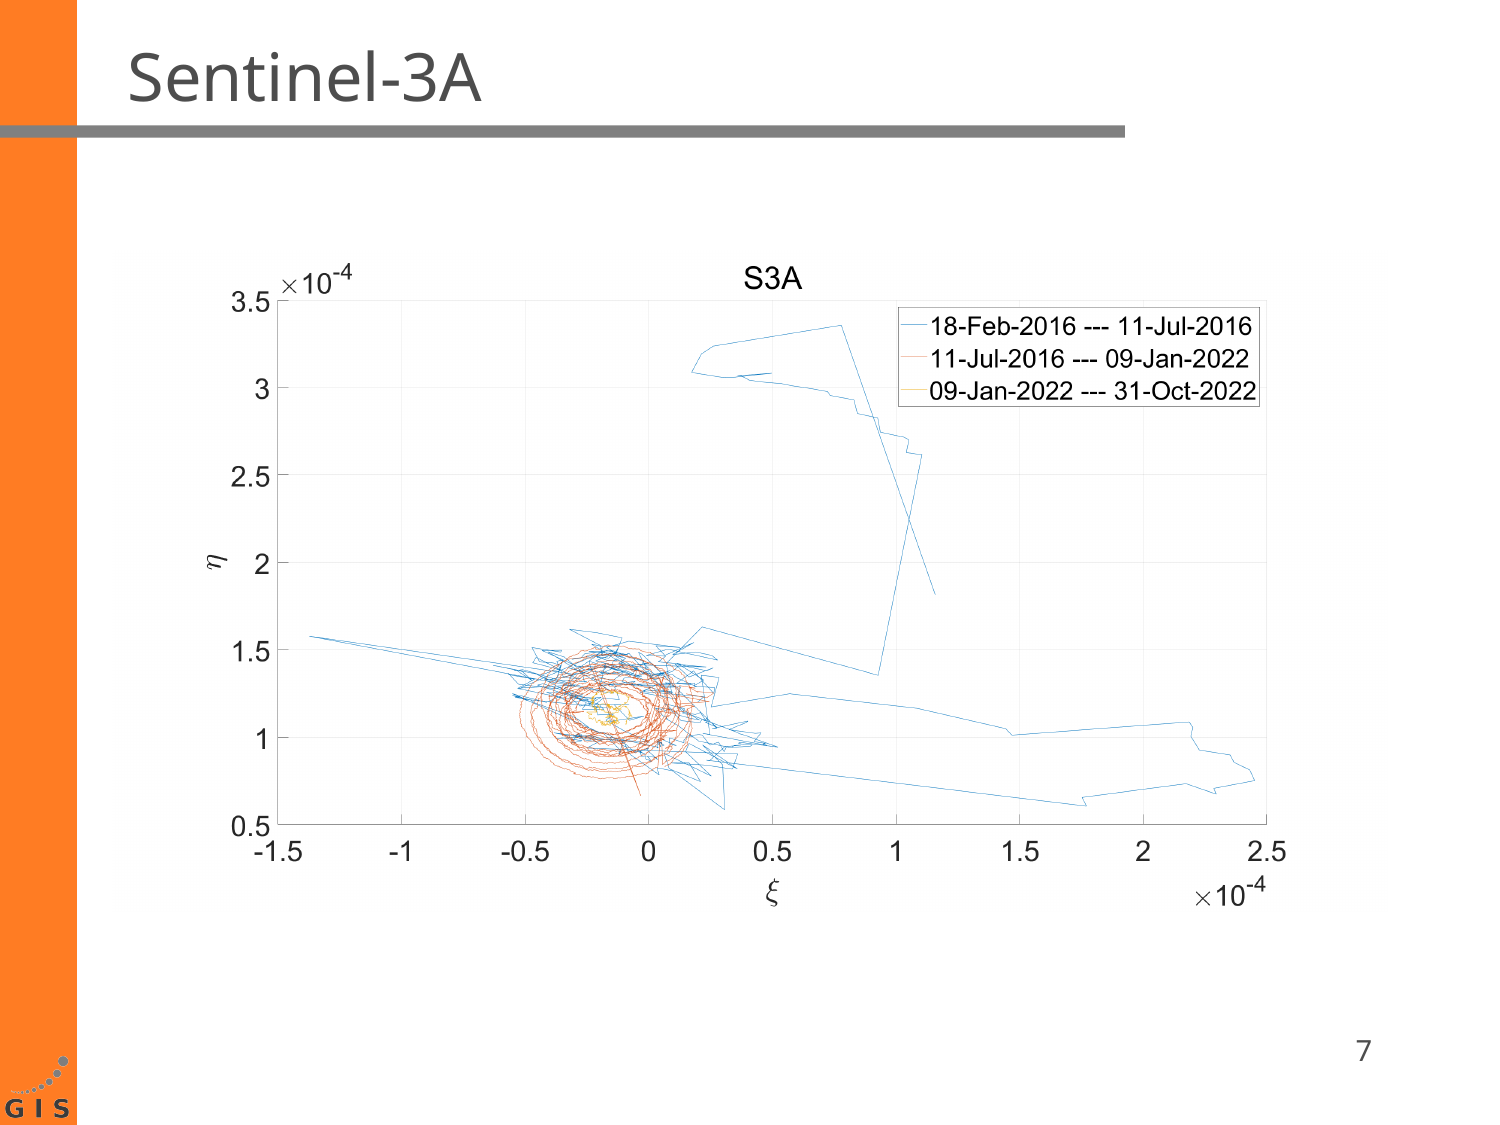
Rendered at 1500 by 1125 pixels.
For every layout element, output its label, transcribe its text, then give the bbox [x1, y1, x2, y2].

picture [5, 1056, 69, 1118]
title Sentinel-3A [112, 37, 1388, 113]
slide_number 7 [1074, 1024, 1388, 1101]
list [112, 250, 1388, 912]
